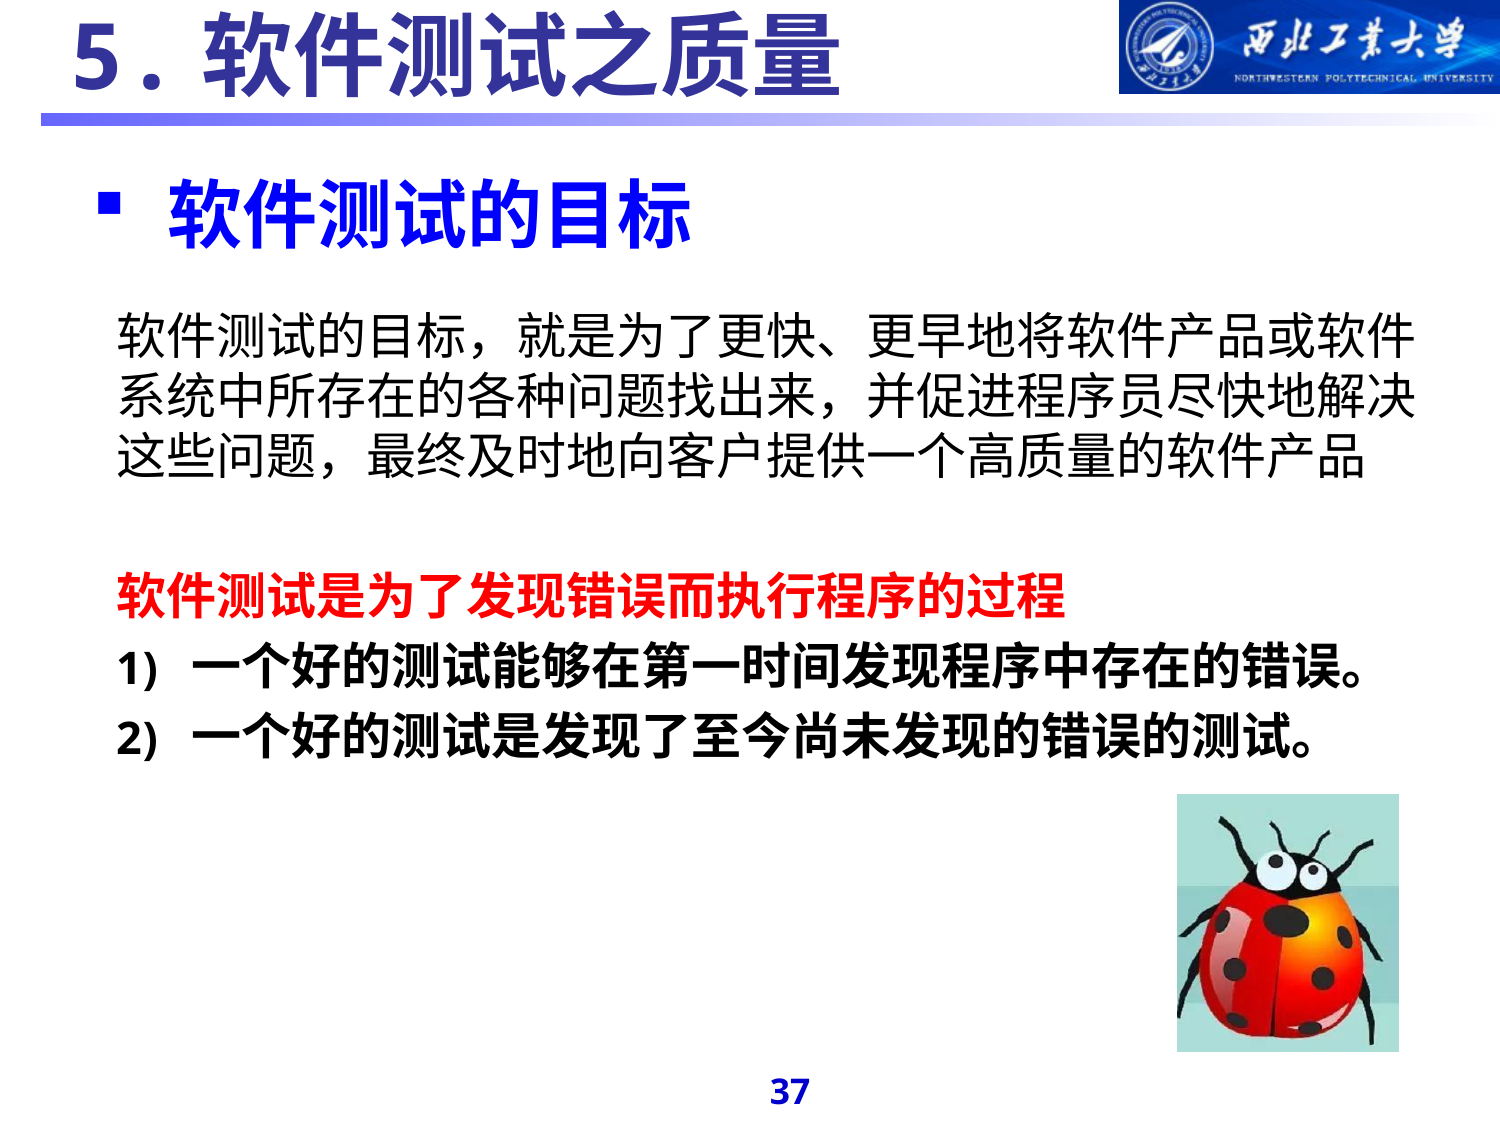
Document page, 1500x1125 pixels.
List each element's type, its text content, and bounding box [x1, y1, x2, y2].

picture [1177, 794, 1399, 1052]
text_box 软件测试的目标 [78, 159, 1397, 252]
text_box 5.软件测试之质量 [0, 1, 1371, 116]
text_box 软件测试的目标，就是为了更快、更早地将软件产品或软件系统中所存在的各种问题找出来，并促进程序员尽快地解决这些问题，最终及时地向客户提供一个高质量的软件产品 软件测试是为了发现错误而执行程序的过程 一个好的测试能够在第一时间发现程序中存在的错误。 一个好的测试是发现了至今尚未发现的错误的测试。 [101, 296, 1445, 858]
picture [1119, 0, 1500, 94]
